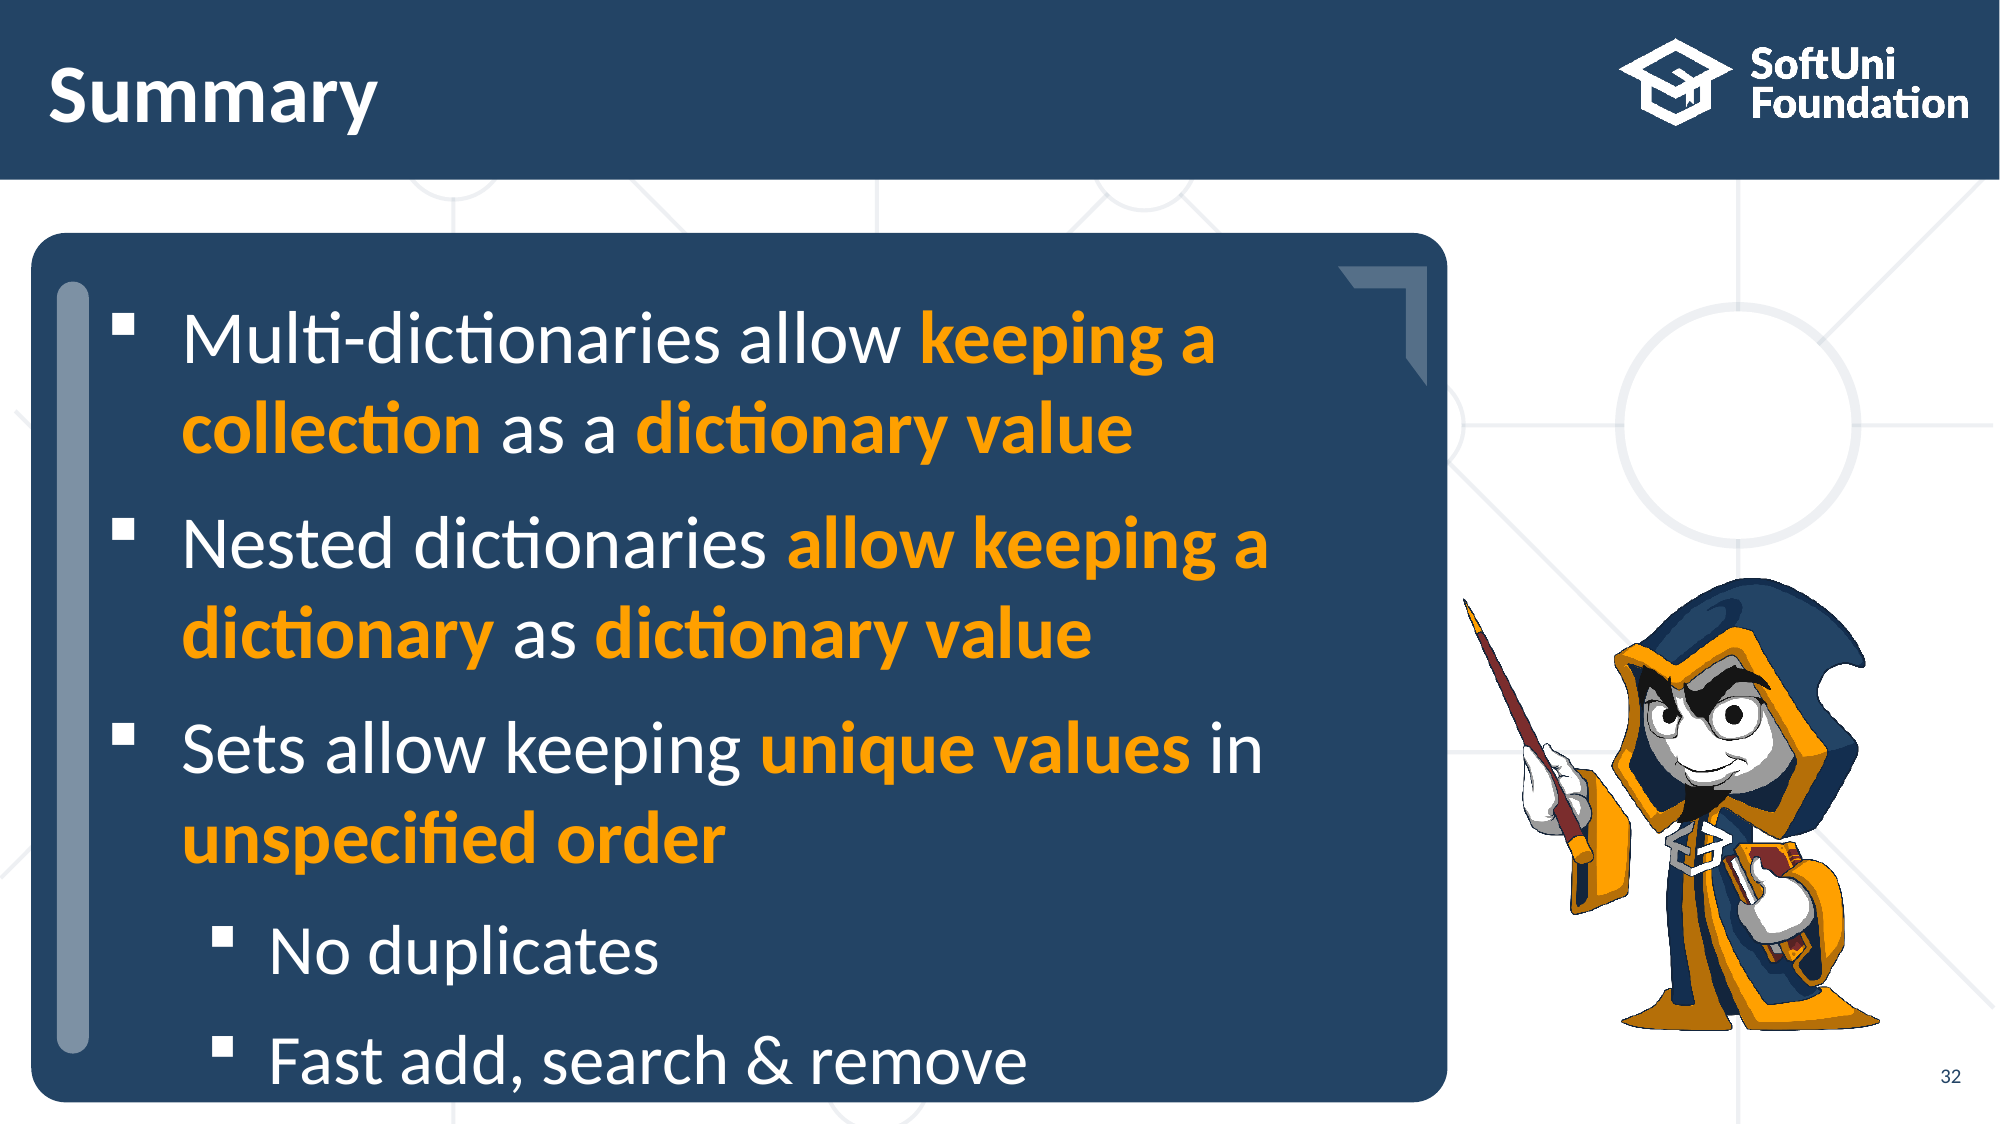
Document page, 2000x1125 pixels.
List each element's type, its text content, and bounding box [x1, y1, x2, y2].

picture [1447, 537, 1921, 1050]
text_box Multi-dictionaries allow keeping a collection as a dictionary value Nested dictionaries allow keeping a dictionary as dictionary value Sets allow keeping unique values in unspecified order No duplicates Fast add, search & remove [88, 282, 2000, 1125]
picture [1618, 38, 1968, 126]
title Summary [31, 16, 1591, 162]
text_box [30, 232, 1448, 1103]
